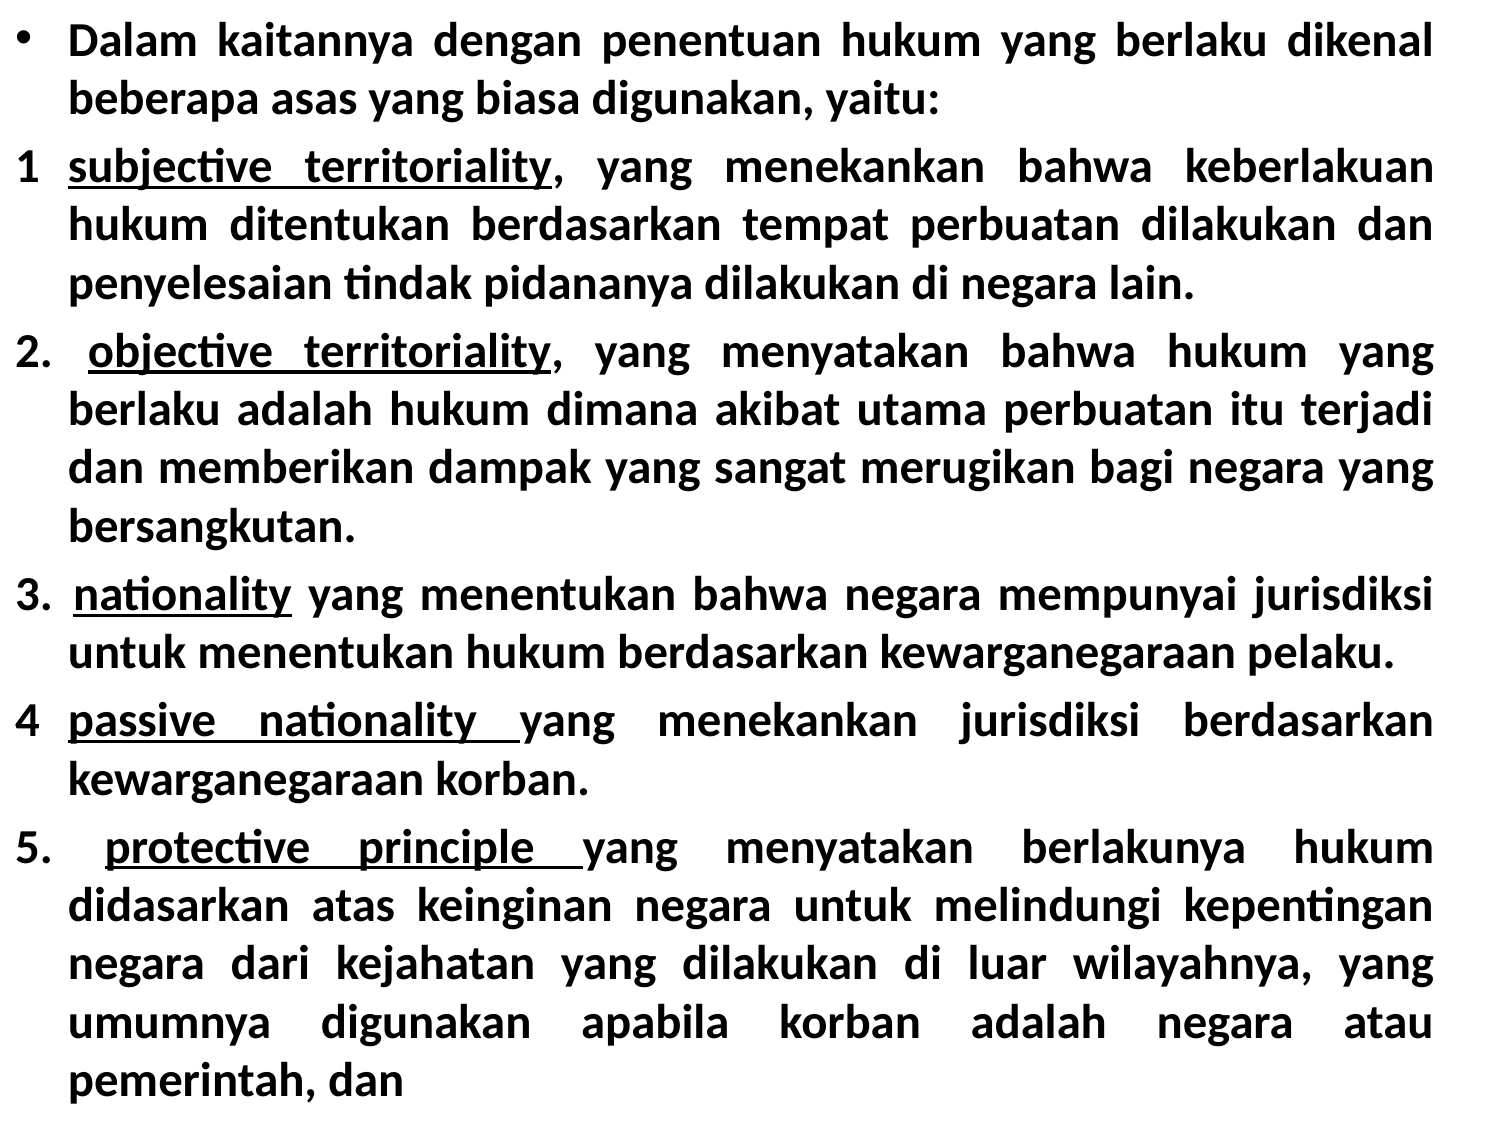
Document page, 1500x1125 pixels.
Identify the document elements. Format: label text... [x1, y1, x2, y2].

list Dalam kaitannya dengan penentuan hukum yang berlaku dikenal beberapa asas yang biasa digunakan, yaitu: 1 subjective territoriality, yang menekankan bahwa keberlakuan hukum ditentukan berdasarkan tempat perbuatan dilakukan dan penyelesaian tindak pidananya dilakukan di negara lain. 2. objective territoriality, yang menyatakan bahwa hukum yang berlaku adalah hukum dimana akibat utama perbuatan itu terjadi dan memberikan dampak yang sangat merugikan bagi negara yang bersangkutan. 3. nationality yang menentukan bahwa negara mempunyai jurisdiksi untuk menentukan hukum berdasarkan kewarganegaraan pelaku. 4 passive nationality yang menekankan jurisdiksi berdasarkan kewarganegaraan korban. 5. protective principle yang menyatakan berlakunya hukum didasarkan atas keinginan negara untuk melindungi kepentingan negara dari kejahatan yang dilakukan di luar wilayahnya, yang umumnya digunakan apabila korban adalah negara atau pemerintah, dan [0, 0, 1450, 1125]
